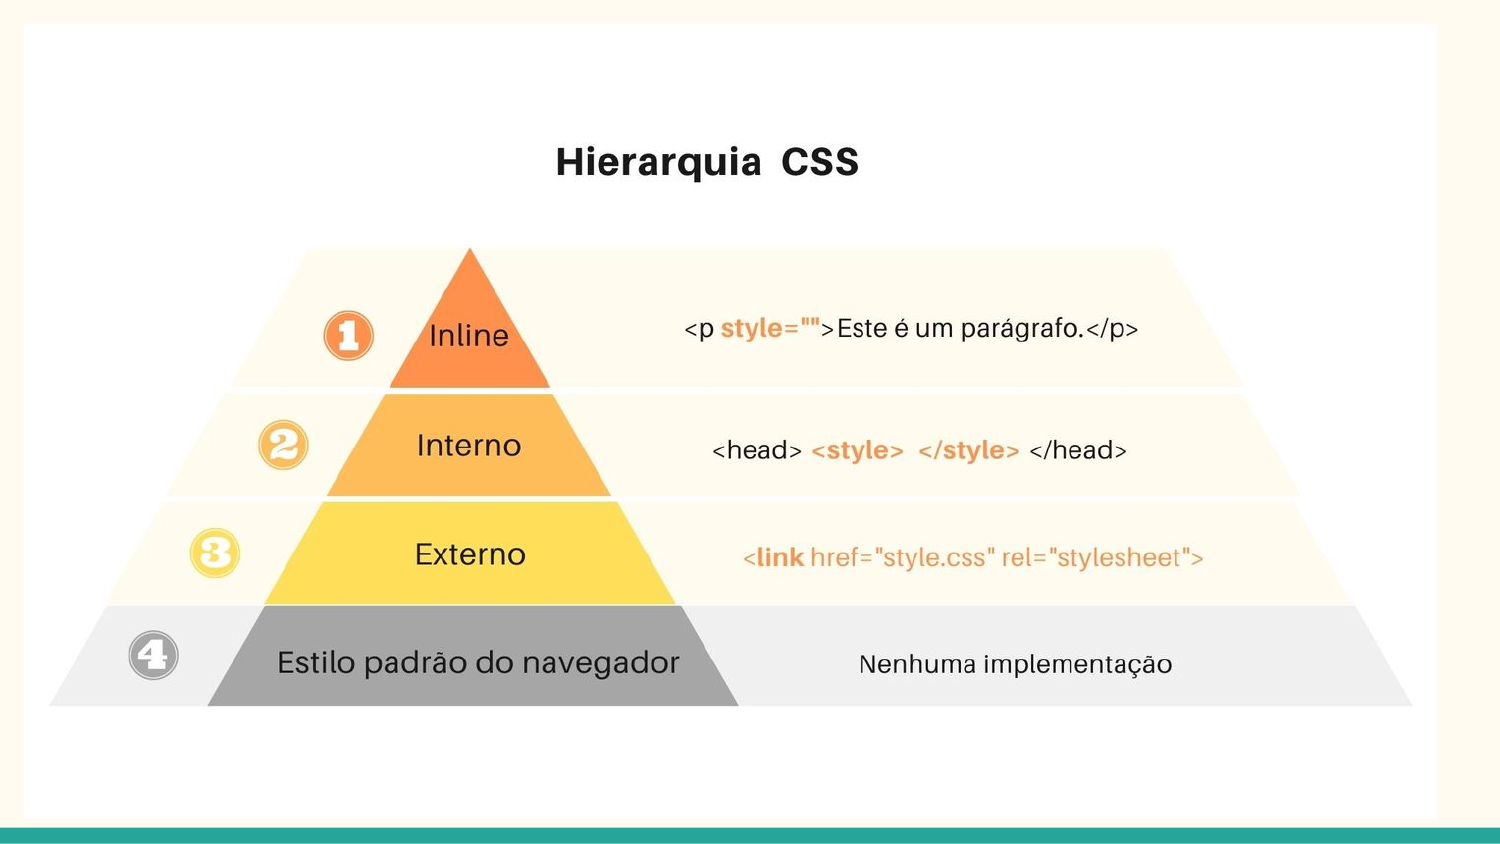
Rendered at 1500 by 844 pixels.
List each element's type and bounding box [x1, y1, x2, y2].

picture [24, 24, 1437, 819]
